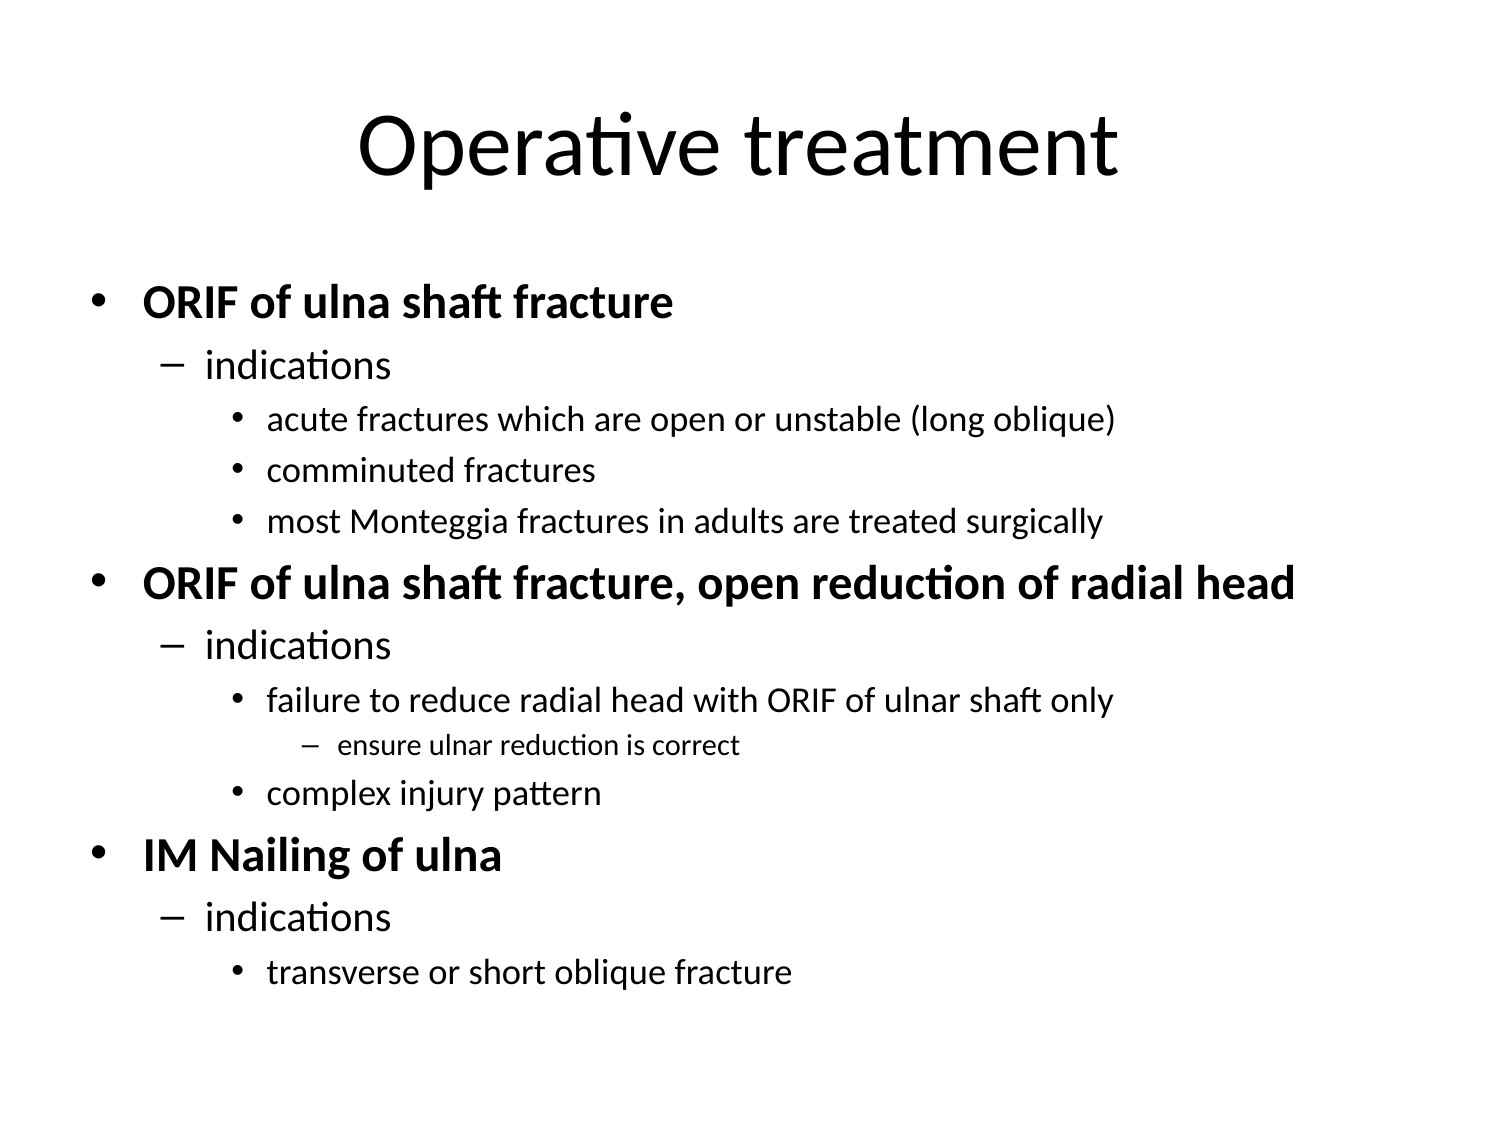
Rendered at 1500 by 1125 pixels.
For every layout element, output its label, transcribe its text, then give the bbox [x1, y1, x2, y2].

title Operative treatment [75, 45, 1425, 233]
list ORIF of ulna shaft fracture indications acute fractures which are open or unstable (long oblique) comminuted fractures most Monteggia fractures in adults are treated surgically ORIF of ulna shaft fracture, open reduction of radial head indications failure to reduce radial head with ORIF of ulnar shaft only ensure ulnar reduction is correct complex injury pattern IM Nailing of ulna indications transverse or short oblique fracture [75, 262, 1425, 1005]
